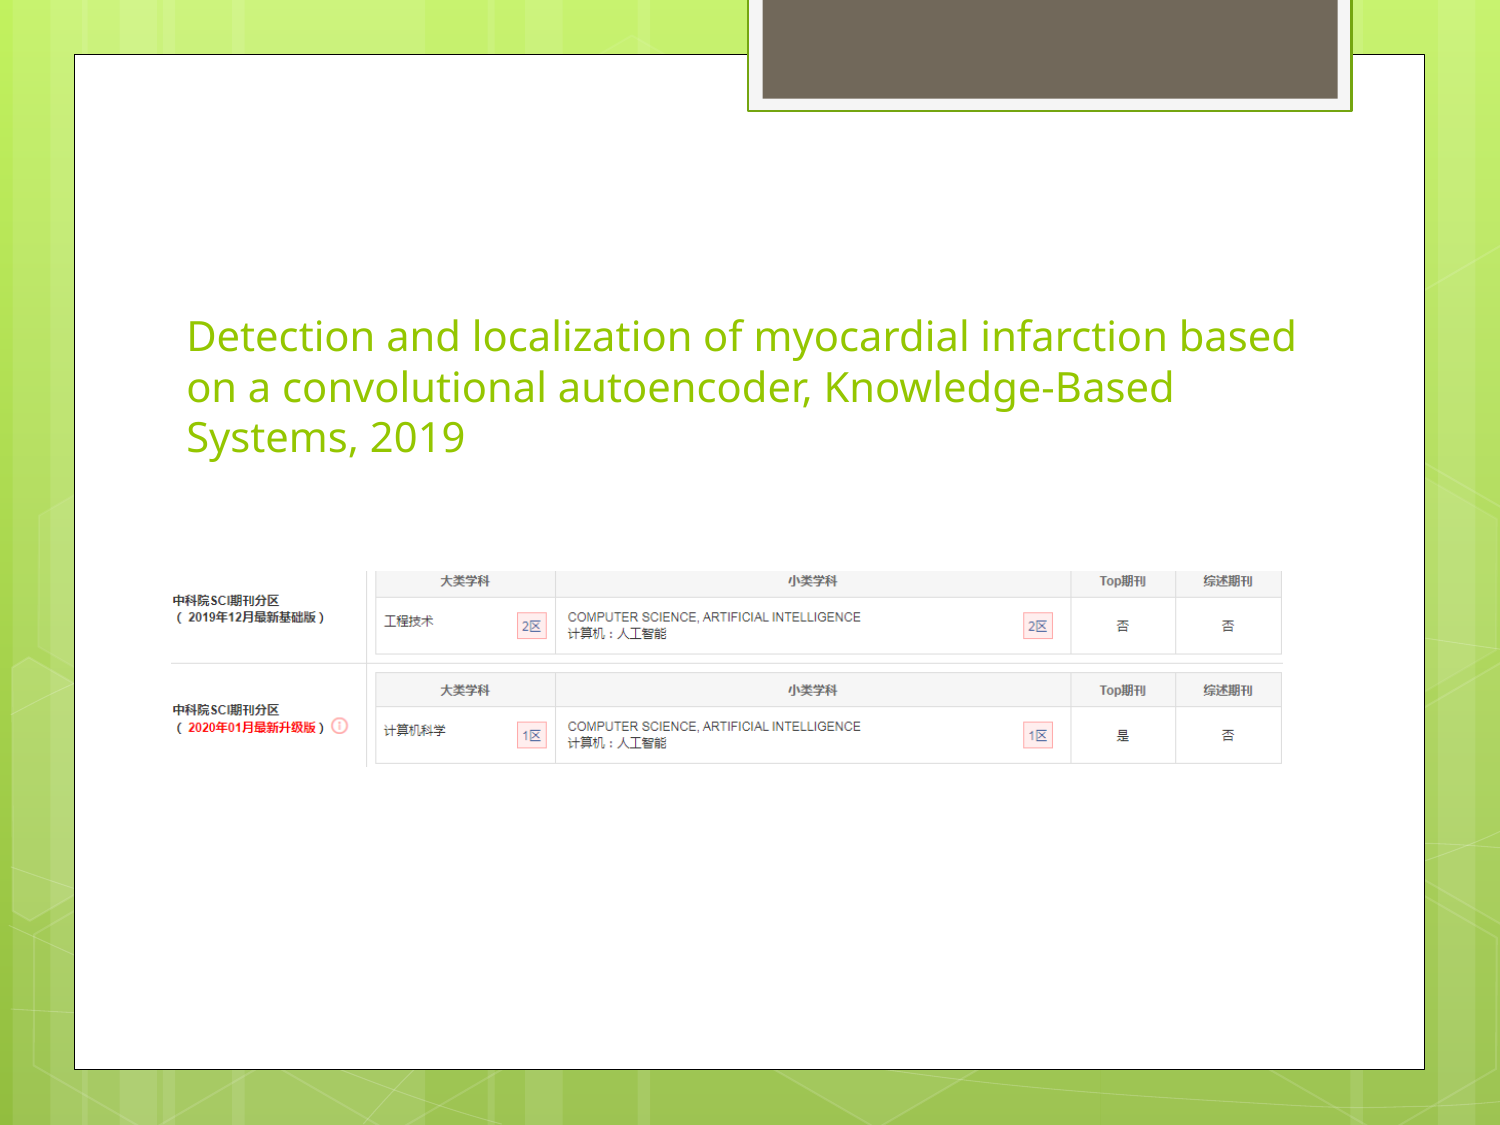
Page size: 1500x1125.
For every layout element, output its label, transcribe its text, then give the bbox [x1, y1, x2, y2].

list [170, 571, 1284, 767]
title Detection and localization of myocardial infarction based on a convolutional autoencoder, Knowledge-Based Systems, 2019 [171, 168, 1324, 468]
